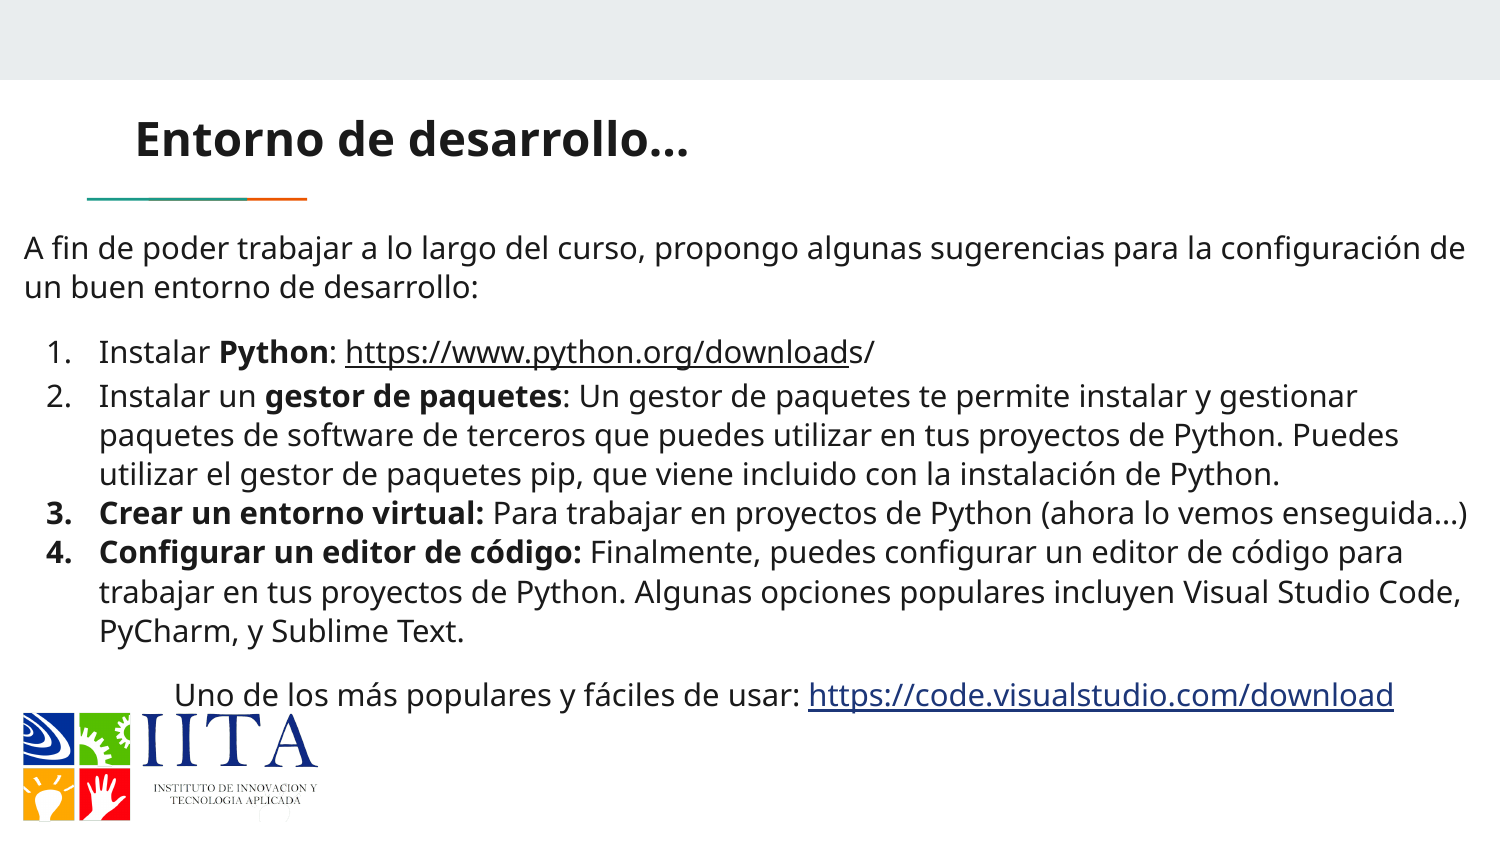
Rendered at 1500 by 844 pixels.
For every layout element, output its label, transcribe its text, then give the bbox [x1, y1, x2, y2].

picture [22, 712, 337, 822]
list A fin de poder trabajar a lo largo del curso, propongo algunas sugerencias para la configuración de un buen entorno de desarrollo: Instalar Python: https://www.python.org/downloads/ Instalar un gestor de paquetes: Un gestor de paquetes te permite instalar y gestionar paquetes de software de terceros que puedes utilizar en tus proyectos de Python. Puedes utilizar el gestor de paquetes pip, que viene incluido con la instalación de Python. Crear un entorno virtual: Para trabajar en proyectos de Python (ahora lo vemos enseguida…) Configurar un editor de código: Finalmente, puedes configurar un editor de código para trabajar en tus proyectos de Python. Algunas opciones populares incluyen Visual Studio Code, PyCharm, y Sublime Text. Uno de los más populares y fáciles de usar: https://code.visualstudio.com/download [9, 211, 1487, 712]
title Entorno de desarrollo… [119, 93, 1381, 182]
